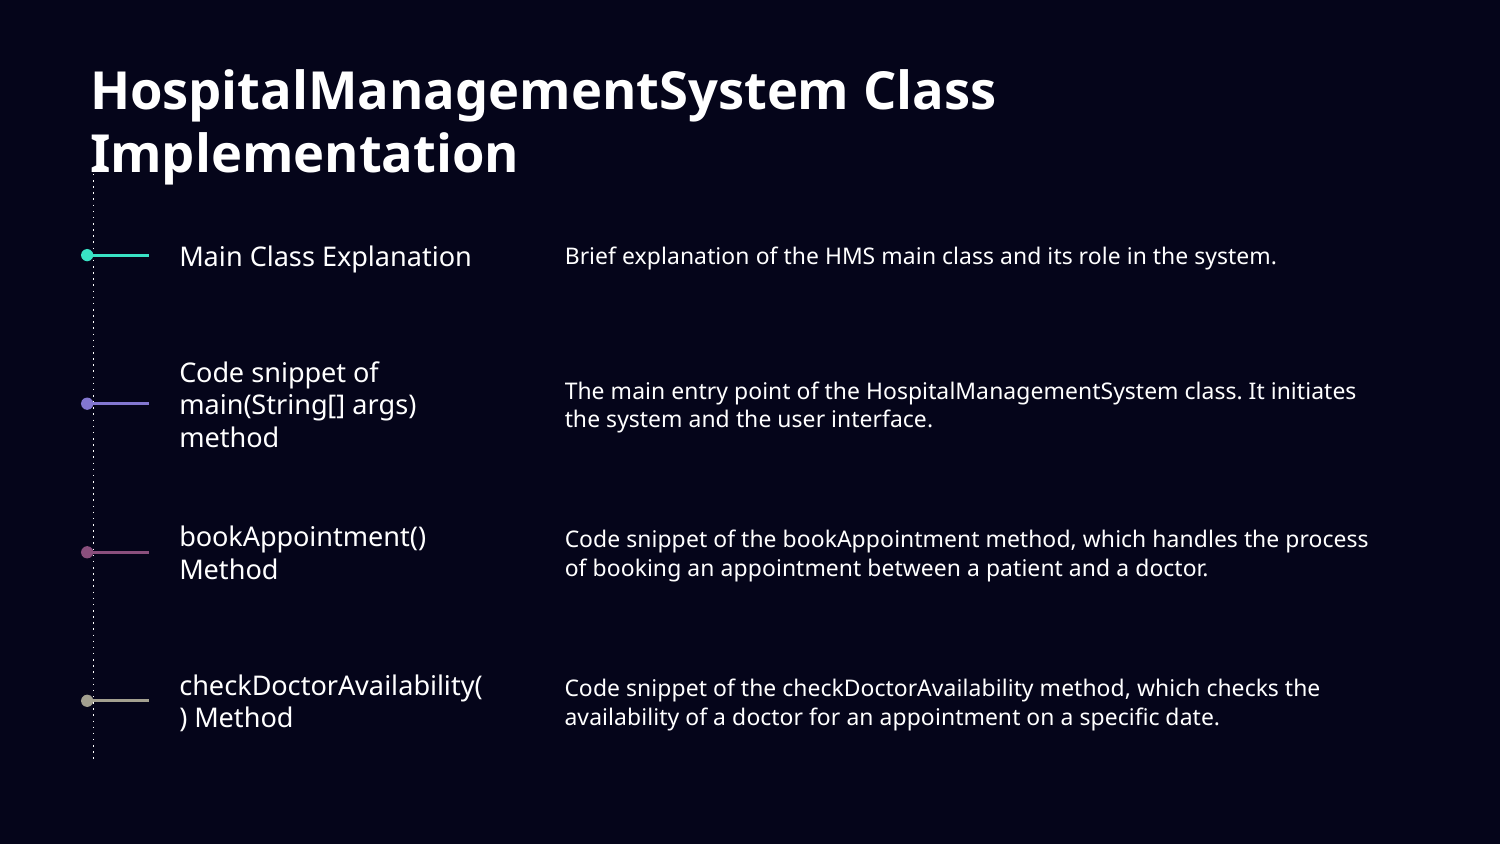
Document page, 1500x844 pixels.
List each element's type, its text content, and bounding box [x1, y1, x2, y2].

list Brief explanation of the HMS main class and its role in the system. [505, 191, 1425, 319]
title HospitalManagementSystem Class Implementation [75, 72, 1425, 167]
list Code snippet of the bookAppointment method, which handles the process of booking an appointment between a patient and a doctor. [504, 488, 1425, 616]
list The main entry point of the HospitalManagementSystem class. It initiates the system and the user interface. [505, 339, 1425, 468]
subtitle checkDoctorAvailability() Method [149, 637, 504, 765]
subtitle Code snippet of main(String[] args) method [149, 339, 505, 468]
subtitle Main Class Explanation [149, 191, 505, 319]
subtitle bookAppointment() Method [149, 488, 504, 616]
list Code snippet of the checkDoctorAvailability method, which checks the availability of a doctor for an appointment on a specific date. [504, 637, 1352, 765]
